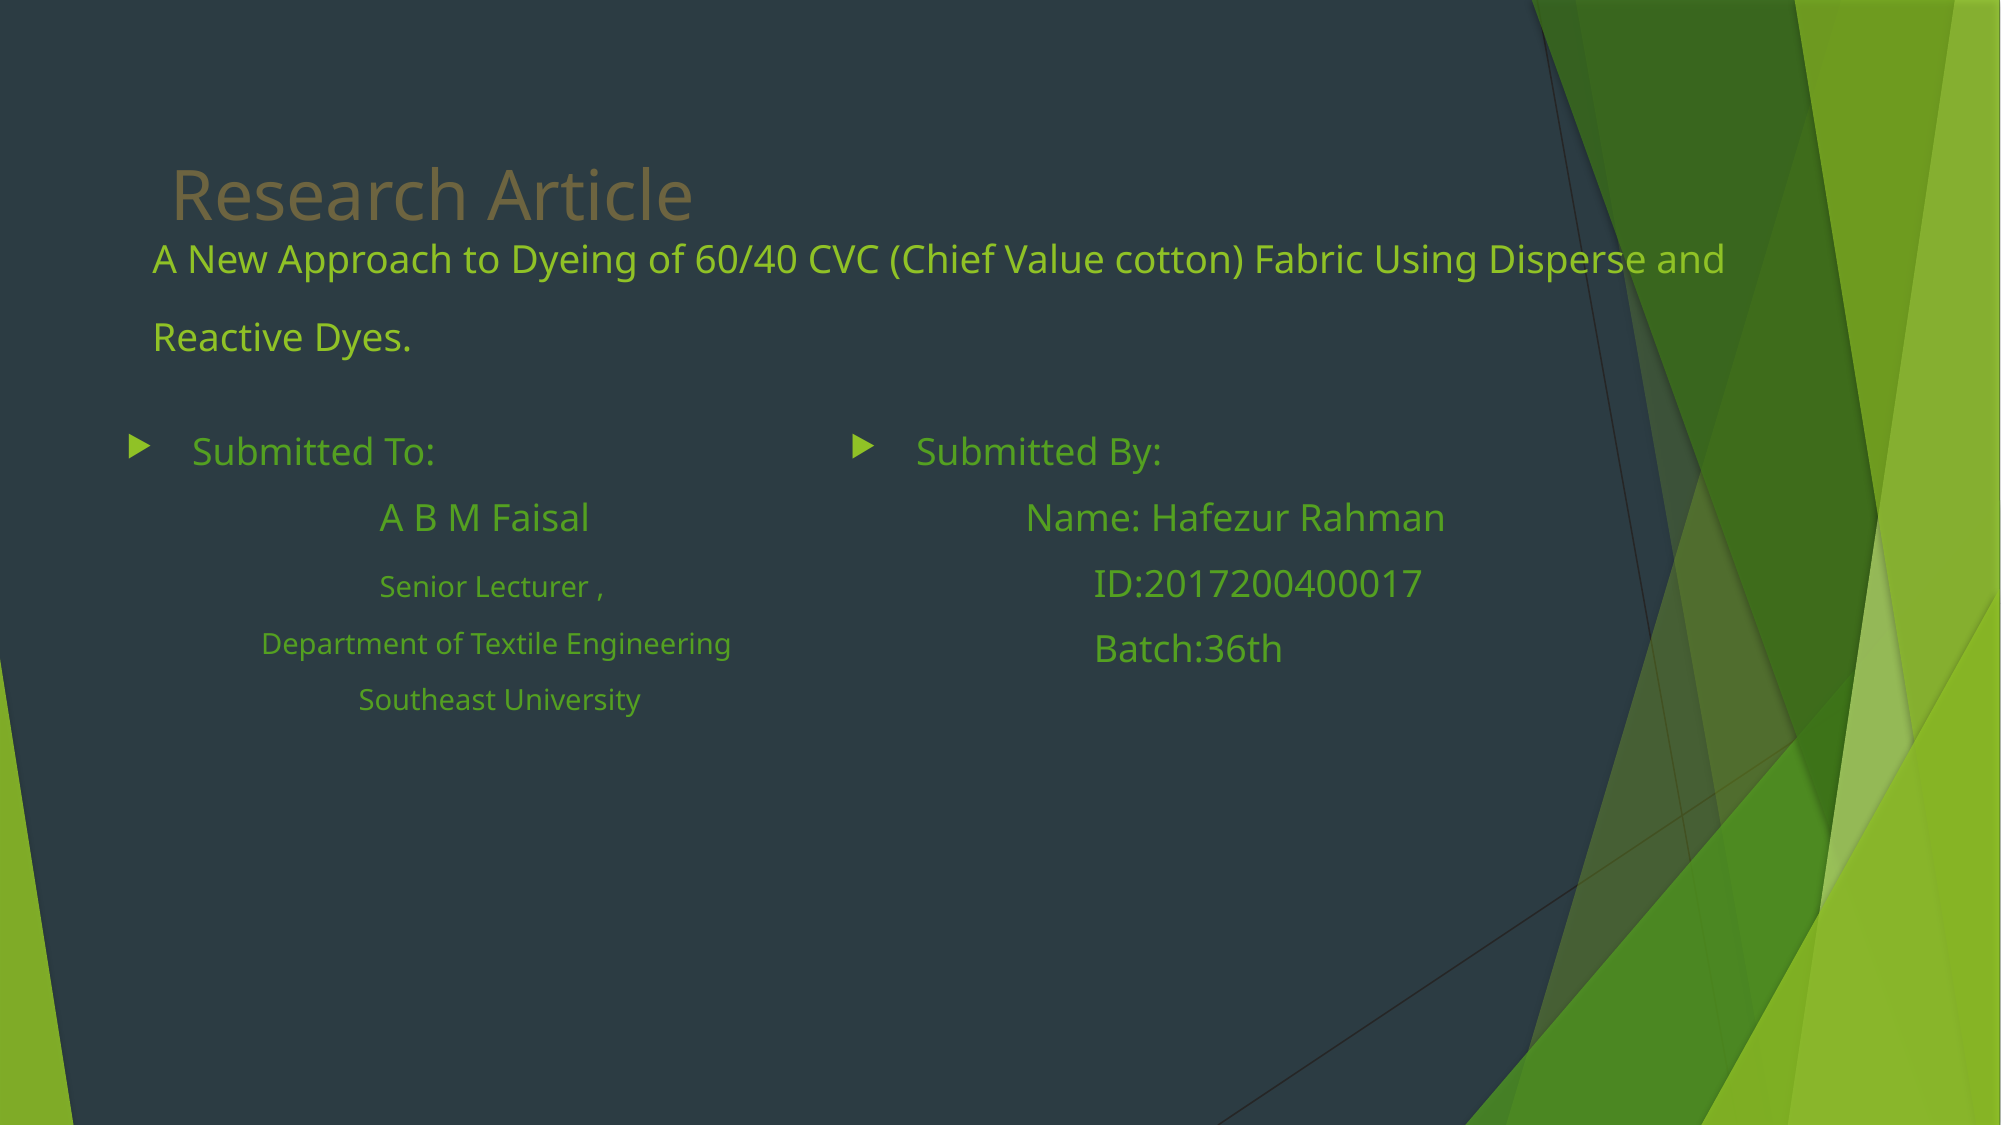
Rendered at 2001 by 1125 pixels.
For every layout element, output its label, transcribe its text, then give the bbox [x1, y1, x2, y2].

list Submitted By: Name: Hafezur Rahman ID:2017200400017 Batch:36th [834, 354, 1522, 992]
title Research Article A New Approach to Dyeing of 60/40 CVC (Chief Value cotton) Fabric Using Disperse and Reactive Dyes. [137, 59, 1863, 374]
list Submitted To: A B M Faisal Senior Lecturer , Department of Textile Engineering Southeast University [111, 354, 798, 992]
